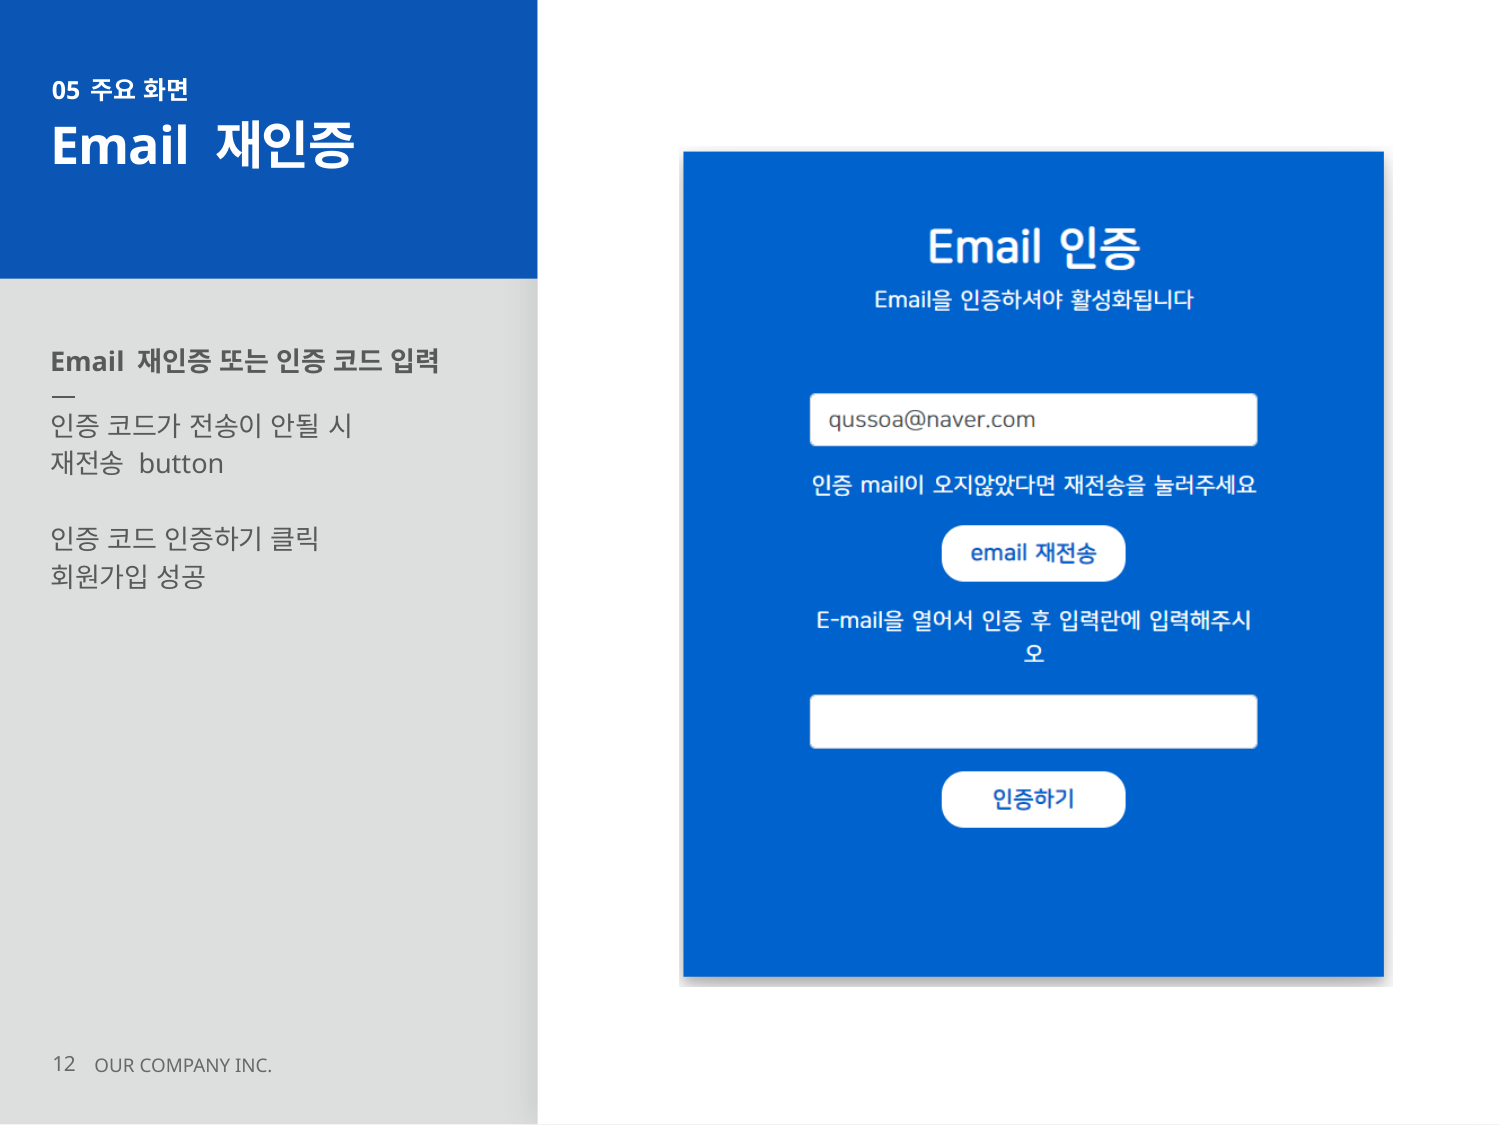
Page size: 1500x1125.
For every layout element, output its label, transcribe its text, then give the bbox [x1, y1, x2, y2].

list Email 재인증 [50, 112, 491, 177]
list 주요 화면 [90, 74, 491, 110]
list Email 재인증 또는 인증 코드 입력 [50, 344, 491, 380]
list 05 [51, 75, 94, 111]
picture [678, 146, 1394, 988]
list 인증 코드가 전송이 안될 시 재전송 button 인증 코드 인증하기 클릭 회원가입 성공 [50, 408, 491, 516]
